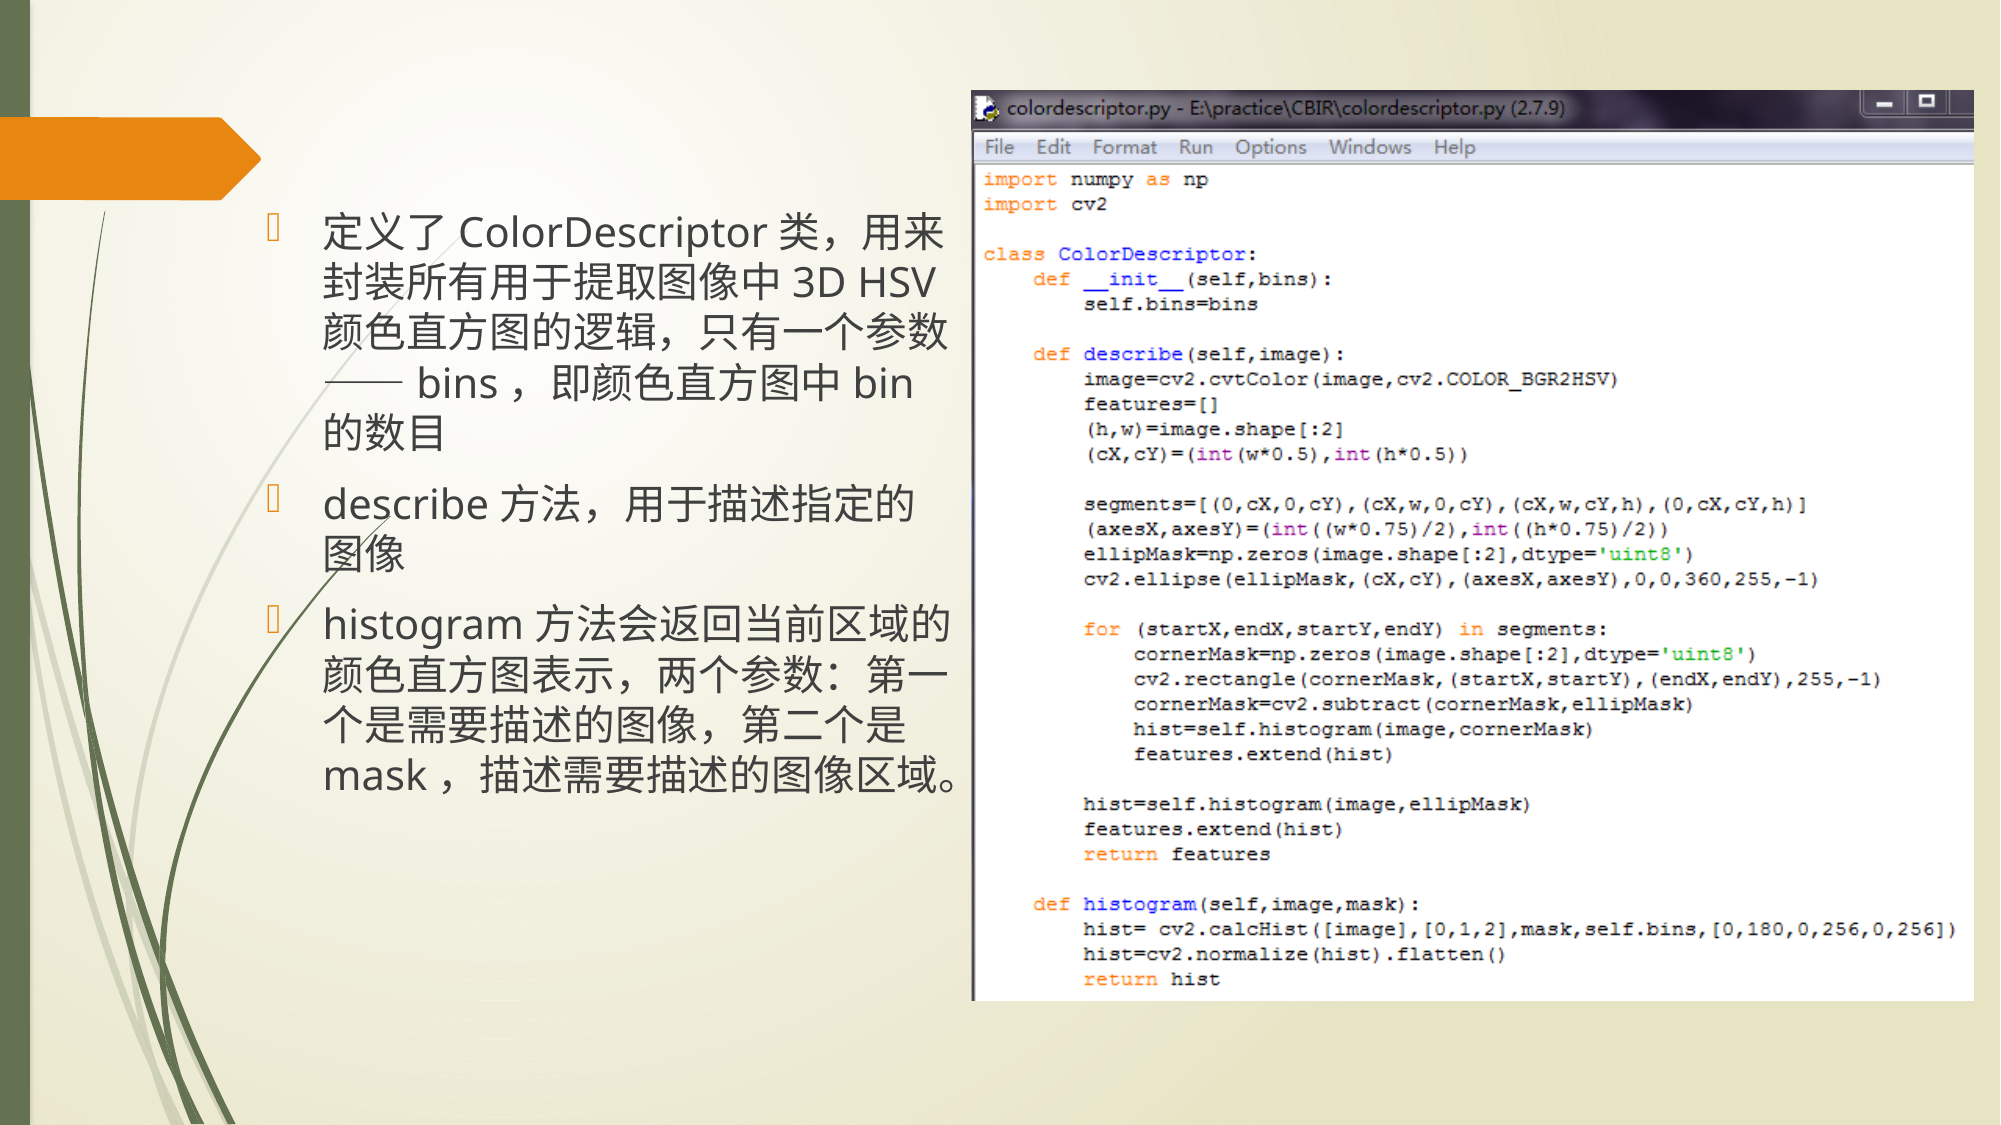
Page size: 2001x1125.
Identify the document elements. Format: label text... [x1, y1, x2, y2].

list 定义了ColorDescriptor类，用来封装所有用于提取图像中3D HSV颜色直方图的逻辑，只有一个参数——bins，即颜色直方图中bin的数目 describe方法，用于描述指定的图像 histogram方法会返回当前区域的颜色直方图表示，两个参数：第一个是需要描述的图像，第二个是mask，描述需要描述的图像区域。 [251, 198, 972, 1046]
picture [971, 89, 1974, 1002]
